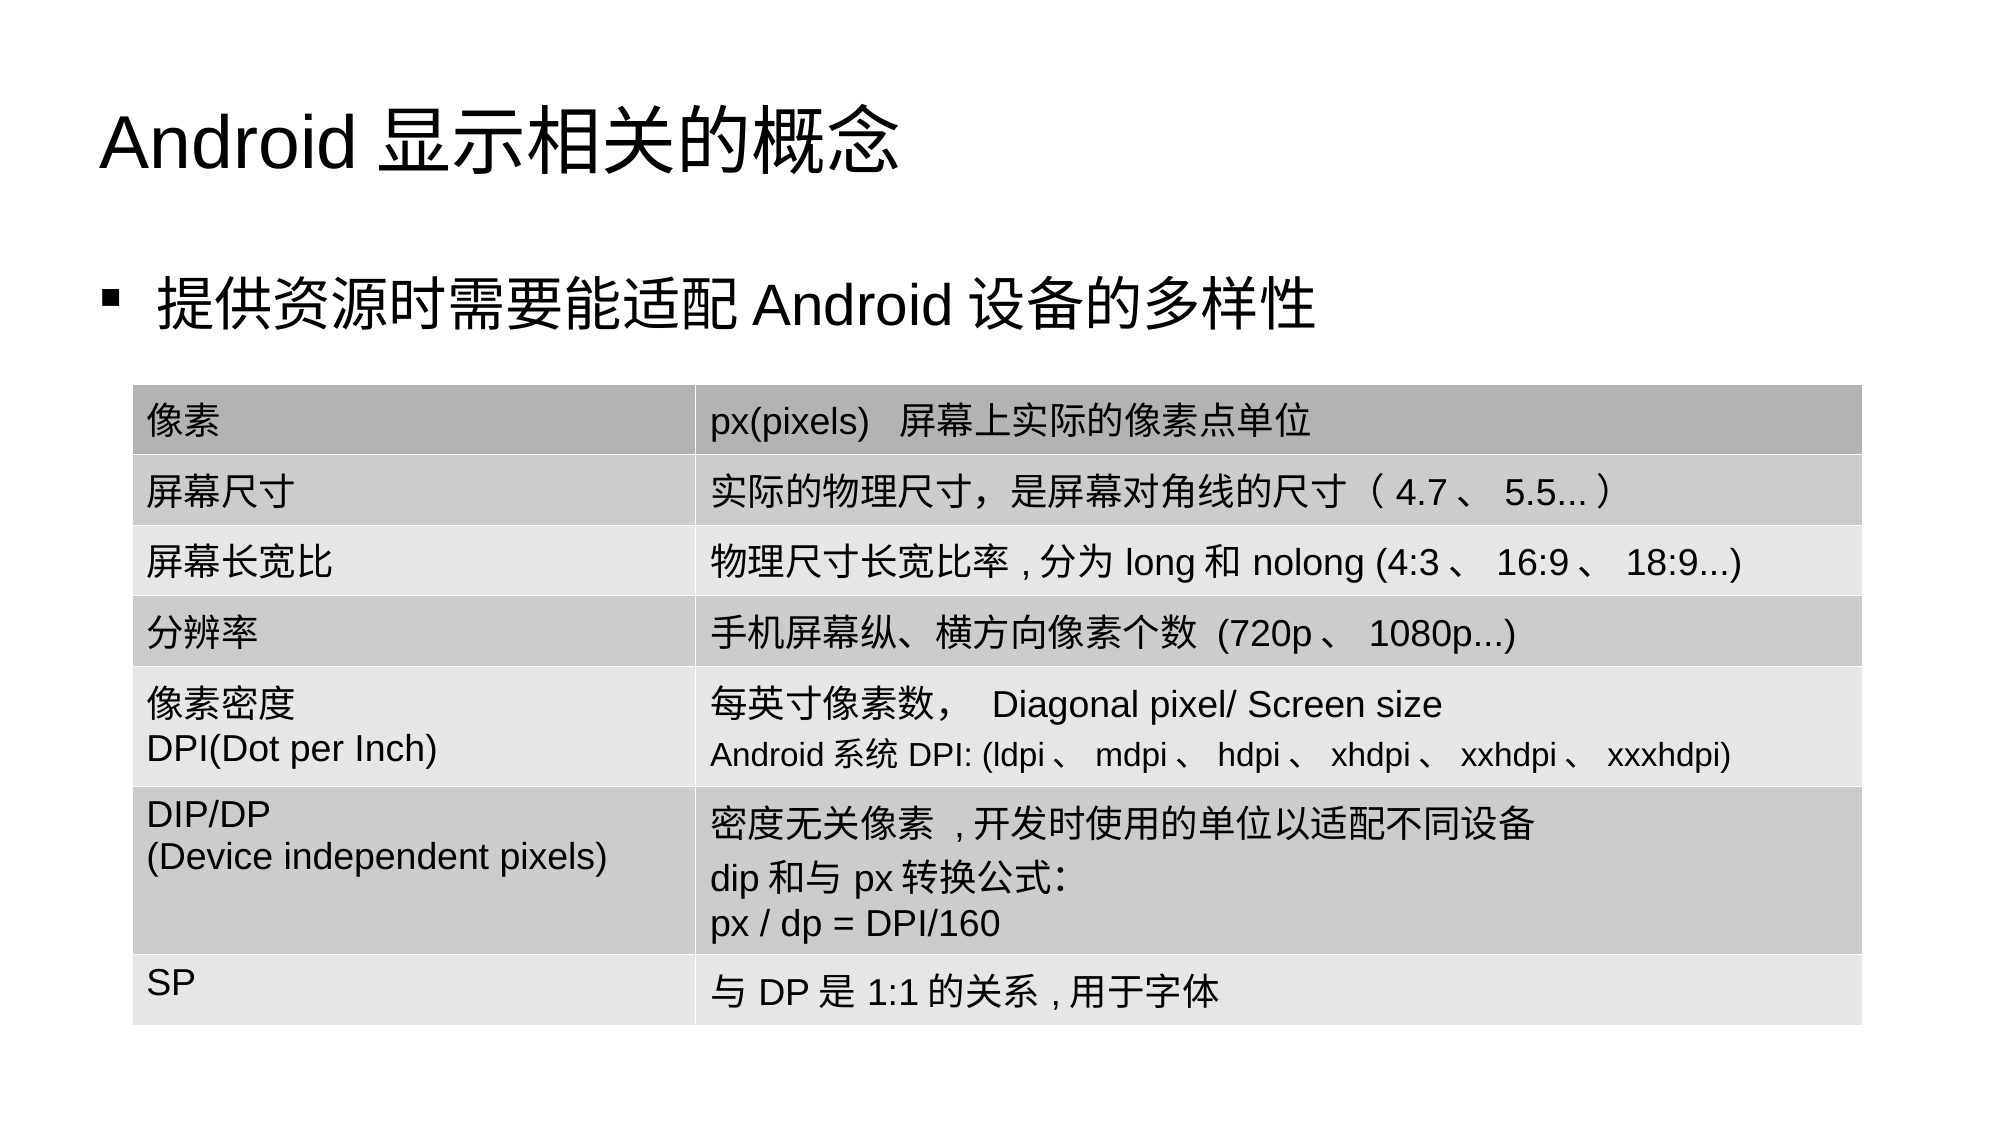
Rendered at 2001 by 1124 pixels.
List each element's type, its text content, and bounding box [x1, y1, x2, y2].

text_box 提供资源时需要能适配Android设备的多样性 [99, 262, 1900, 915]
table_cell DIP/DP (Device independent pixels) [133, 787, 695, 954]
table_header px(pixels) 屏幕上实际的像素点单位 [696, 385, 1862, 454]
table_cell 物理尺寸长宽比率,分为long和nolong (4:3、16:9、18:9...) [696, 526, 1862, 595]
table_cell 分辨率 [133, 596, 695, 666]
table_cell SP [133, 955, 695, 1025]
table_cell 手机屏幕纵、横方向像素个数 (720p、1080p...) [696, 596, 1862, 666]
table_cell 与DP是1:1的关系,用于字体 [696, 955, 1862, 1025]
table_cell 屏幕长宽比 [133, 526, 695, 595]
table_cell 屏幕尺寸 [133, 455, 695, 525]
text_box Android显示相关的概念 [99, 44, 1900, 232]
table_cell 实际的物理尺寸，是屏幕对角线的尺寸（4.7、5.5...） [696, 455, 1862, 525]
table_cell 每英寸像素数， Diagonal pixel/ Screen size Android系统DPI: (ldpi、mdpi、hdpi、xhdpi、xxhdpi、xxxhdpi) [696, 667, 1862, 786]
table_header 像素 [133, 385, 695, 454]
table_cell 密度无关像素 ,开发时使用的单位以适配不同设备 dip和与px转换公式： px / dp = DPI/160 [696, 787, 1862, 954]
table_cell 像素密度 DPI(Dot per Inch) [133, 667, 695, 786]
